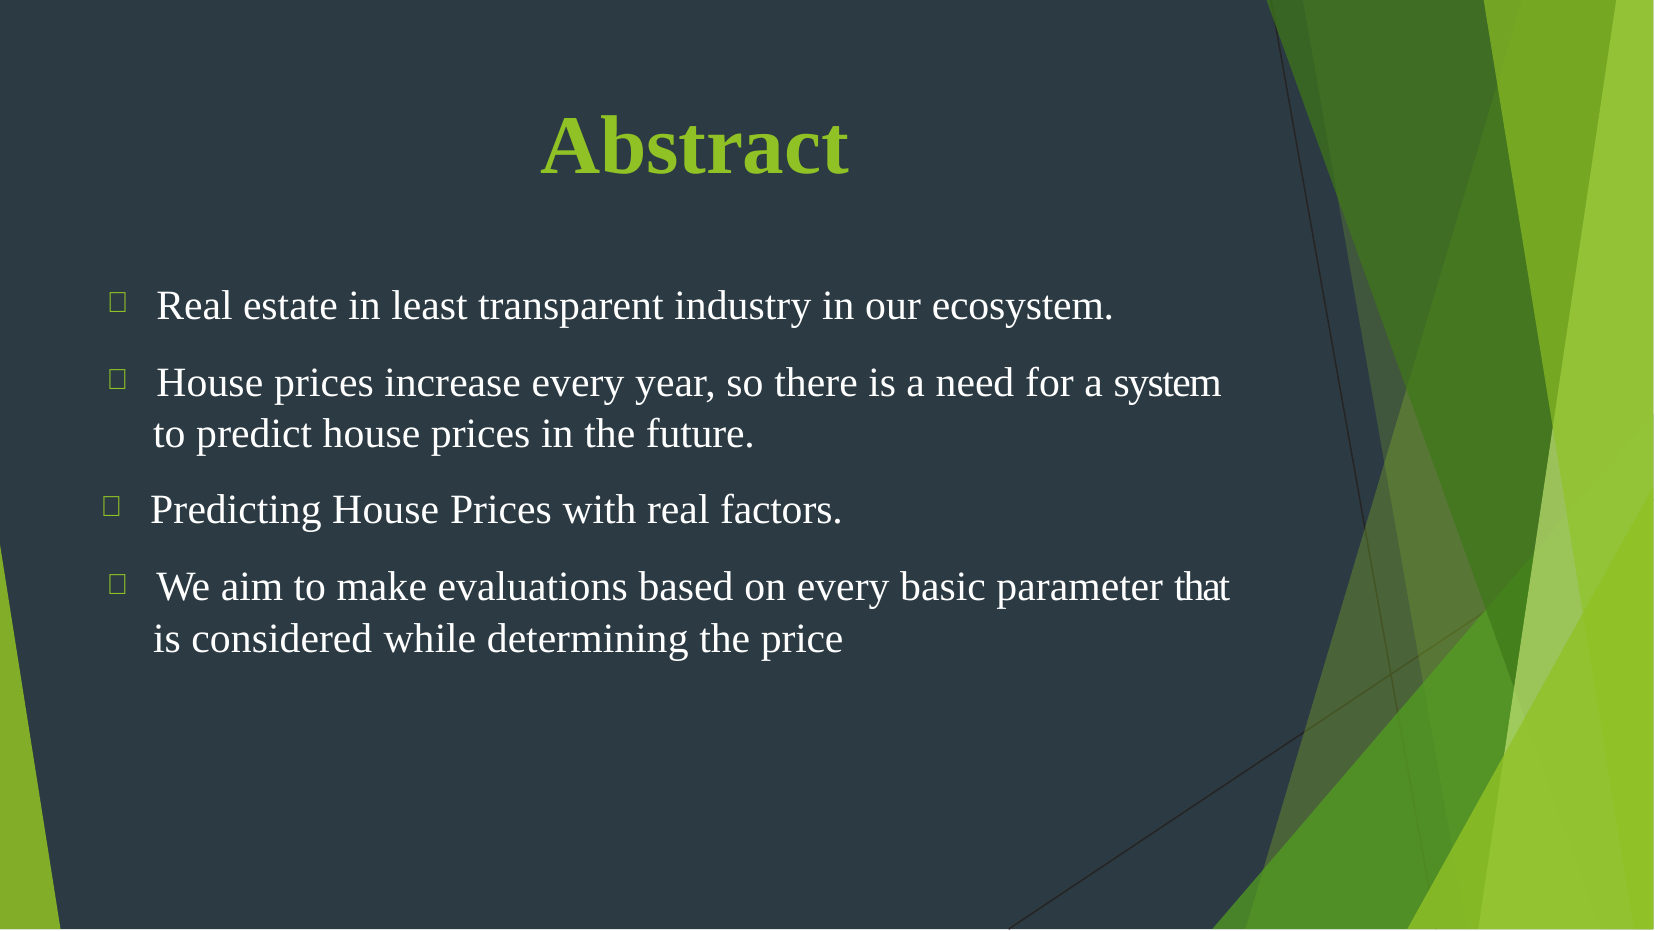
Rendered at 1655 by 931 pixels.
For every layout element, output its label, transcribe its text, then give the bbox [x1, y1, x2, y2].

text_box  Real estate in least transparent industry in our ecosystem.  House prices increase every year, so there is a need for a system to predict house prices in the future.  Predicting House Prices with real factors.  We aim to make evaluations based on every basic parameter that is considered while determining the price [100, 249, 1239, 661]
title Abstract [308, 45, 1206, 246]
